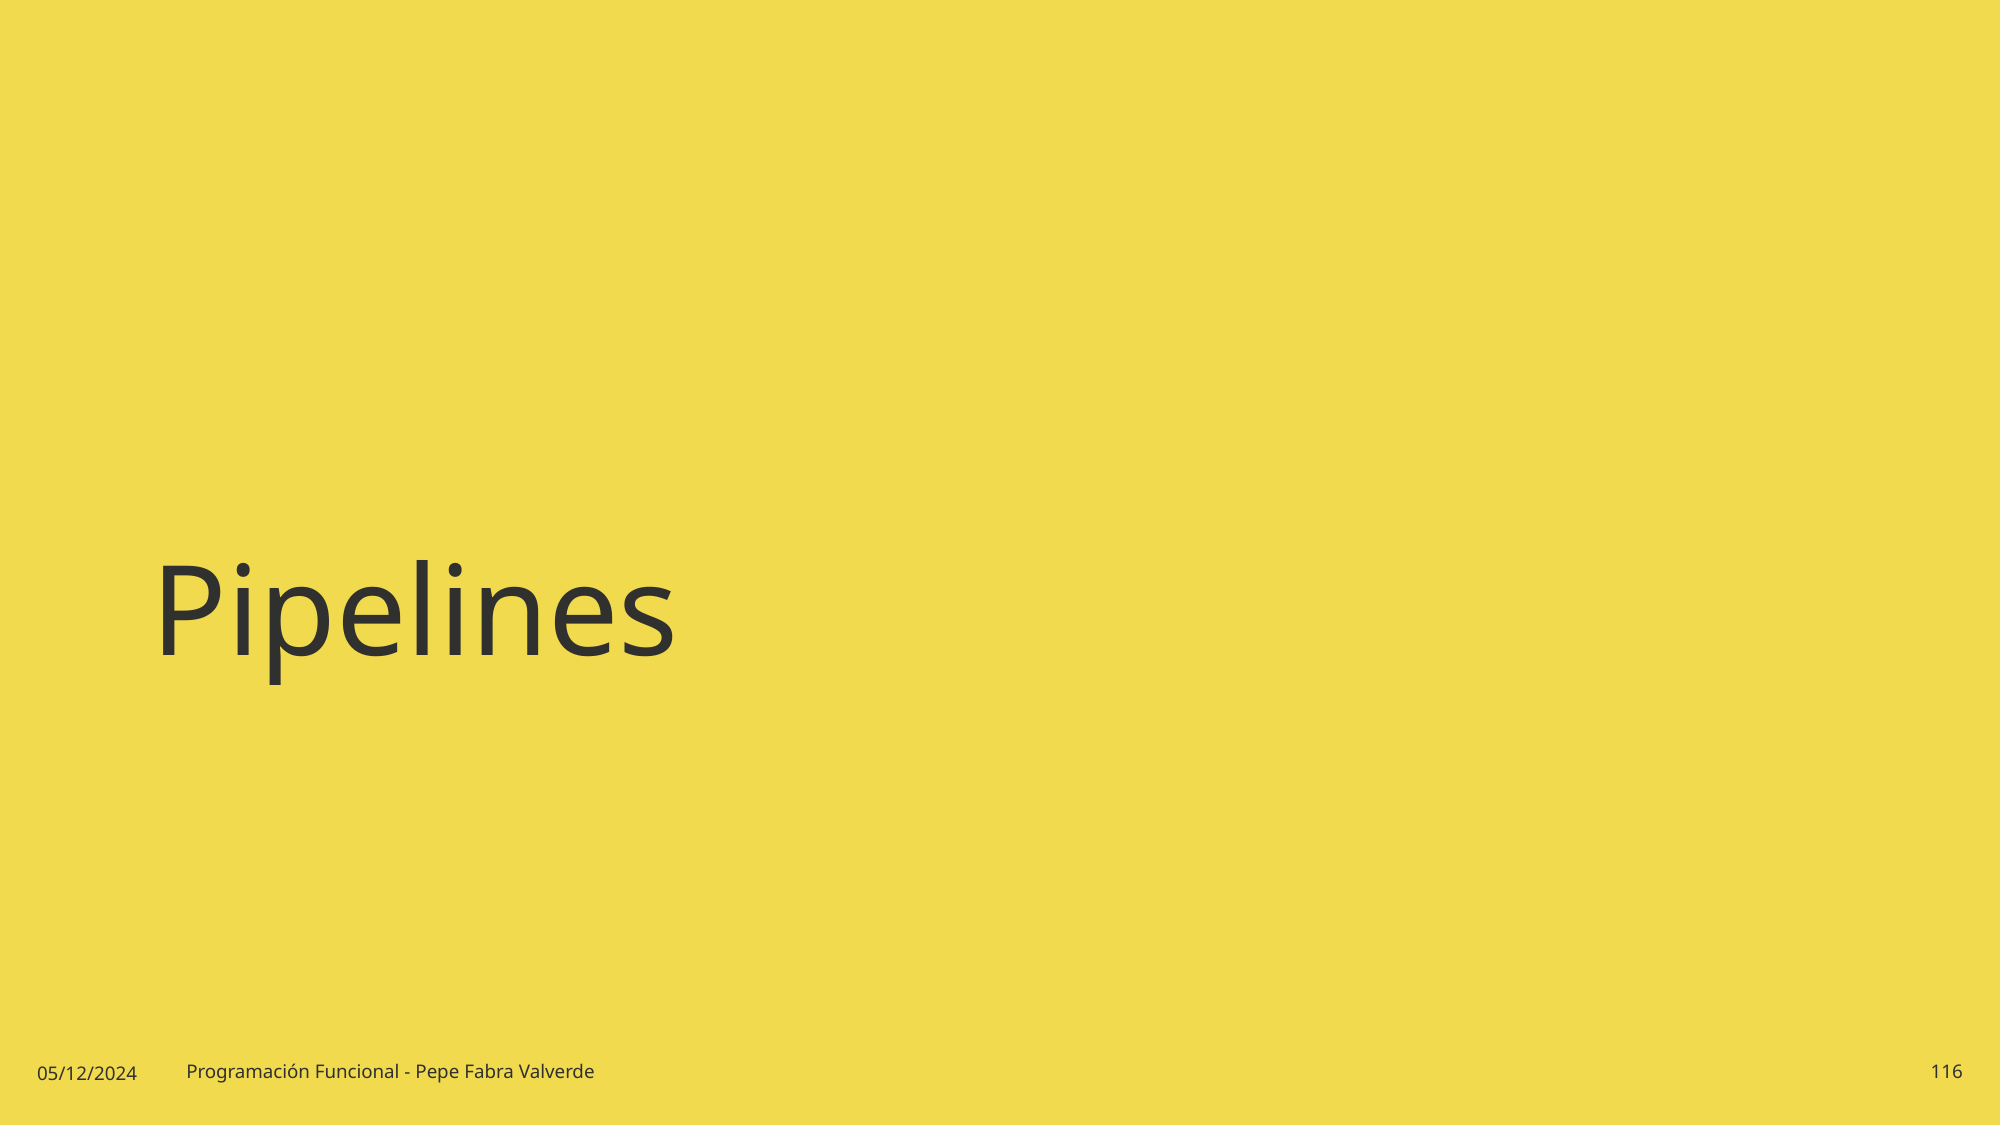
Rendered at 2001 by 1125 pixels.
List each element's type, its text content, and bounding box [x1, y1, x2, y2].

title Pipelines [136, 60, 1862, 688]
footer Programación Funcional - Pepe Fabra Valverde [171, 1042, 847, 1103]
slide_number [22, 1042, 166, 1103]
slide_number 116 [1527, 1042, 1978, 1103]
